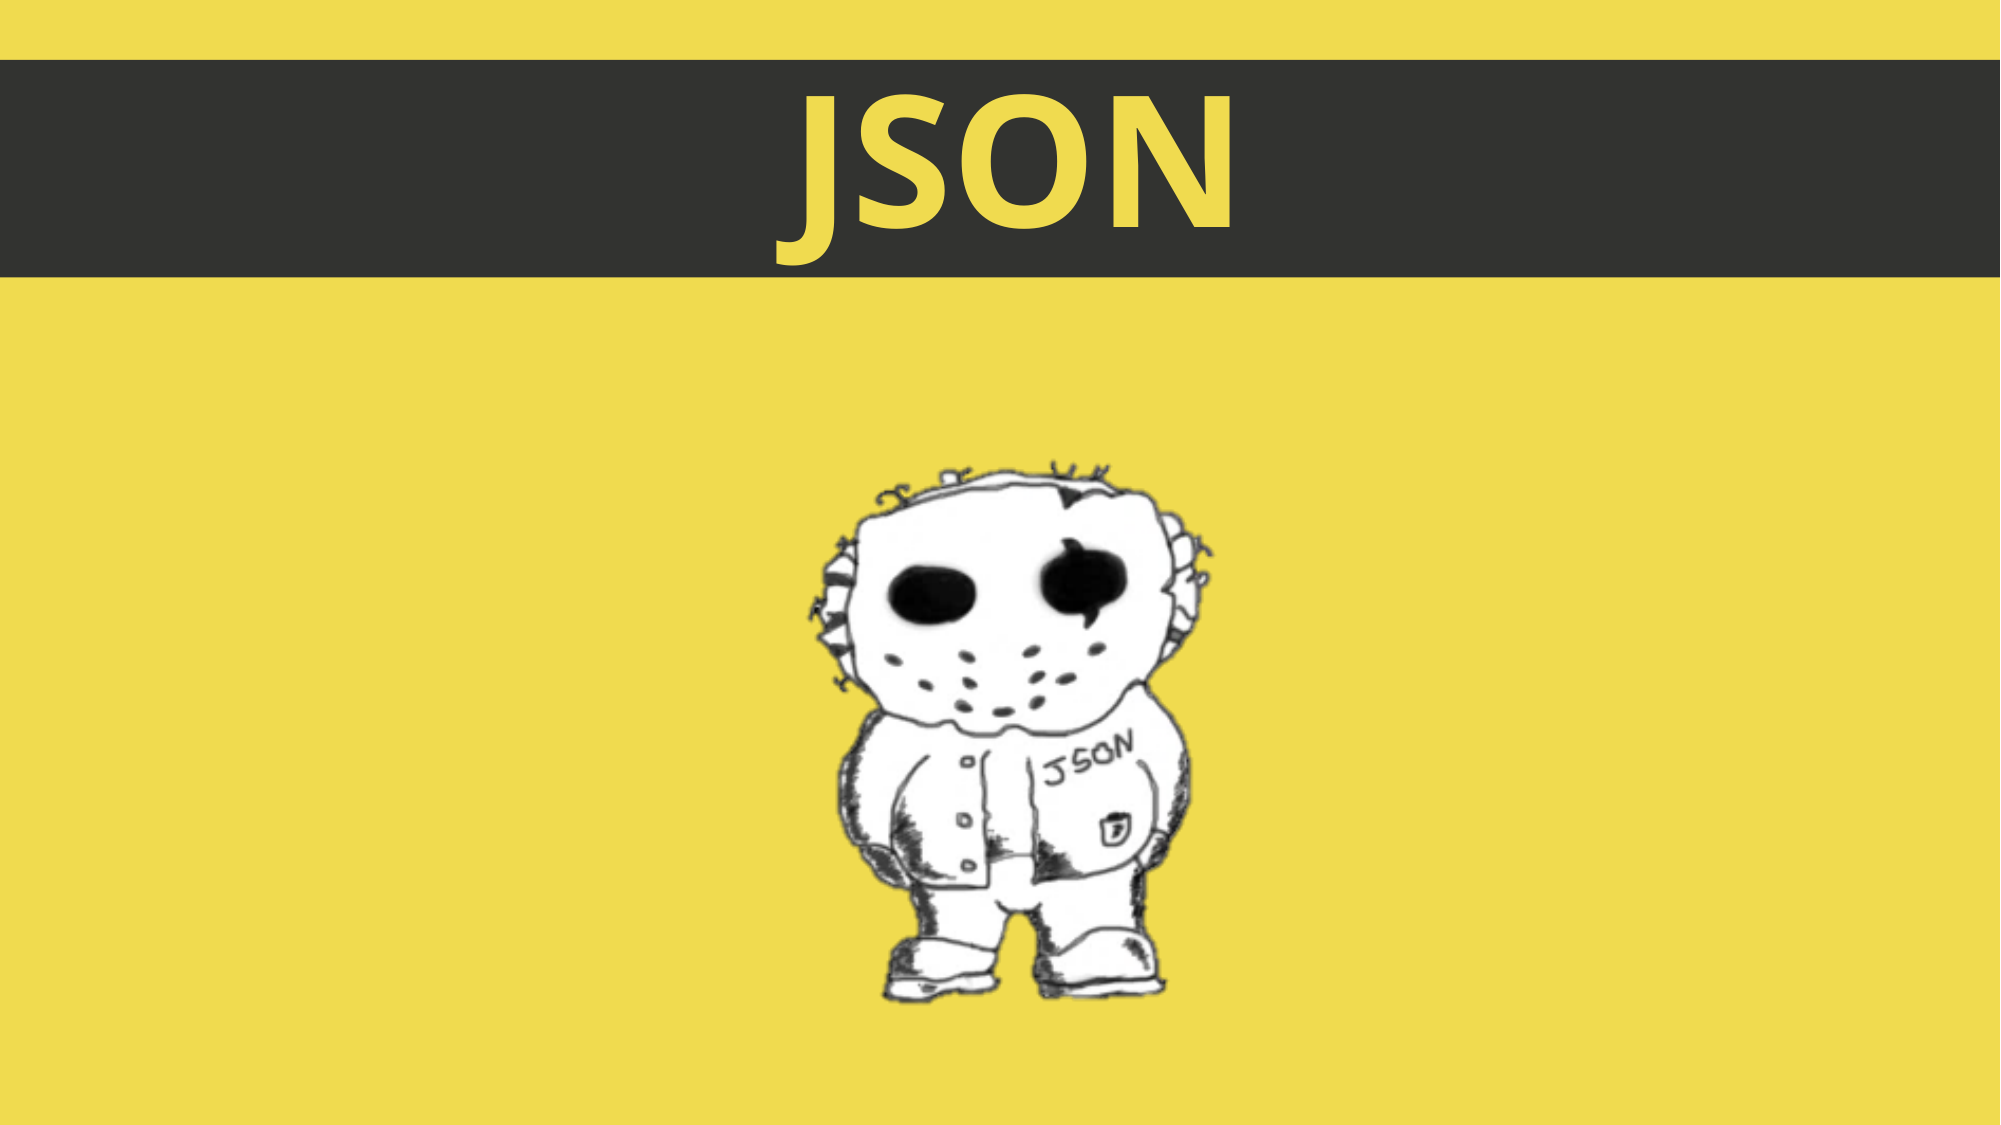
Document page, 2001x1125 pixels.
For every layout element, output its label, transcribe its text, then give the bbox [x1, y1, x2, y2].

title JSON [0, 59, 2000, 278]
text_box [0, 0, 2000, 59]
text_box [0, 278, 2000, 1125]
picture [719, 432, 1335, 1048]
